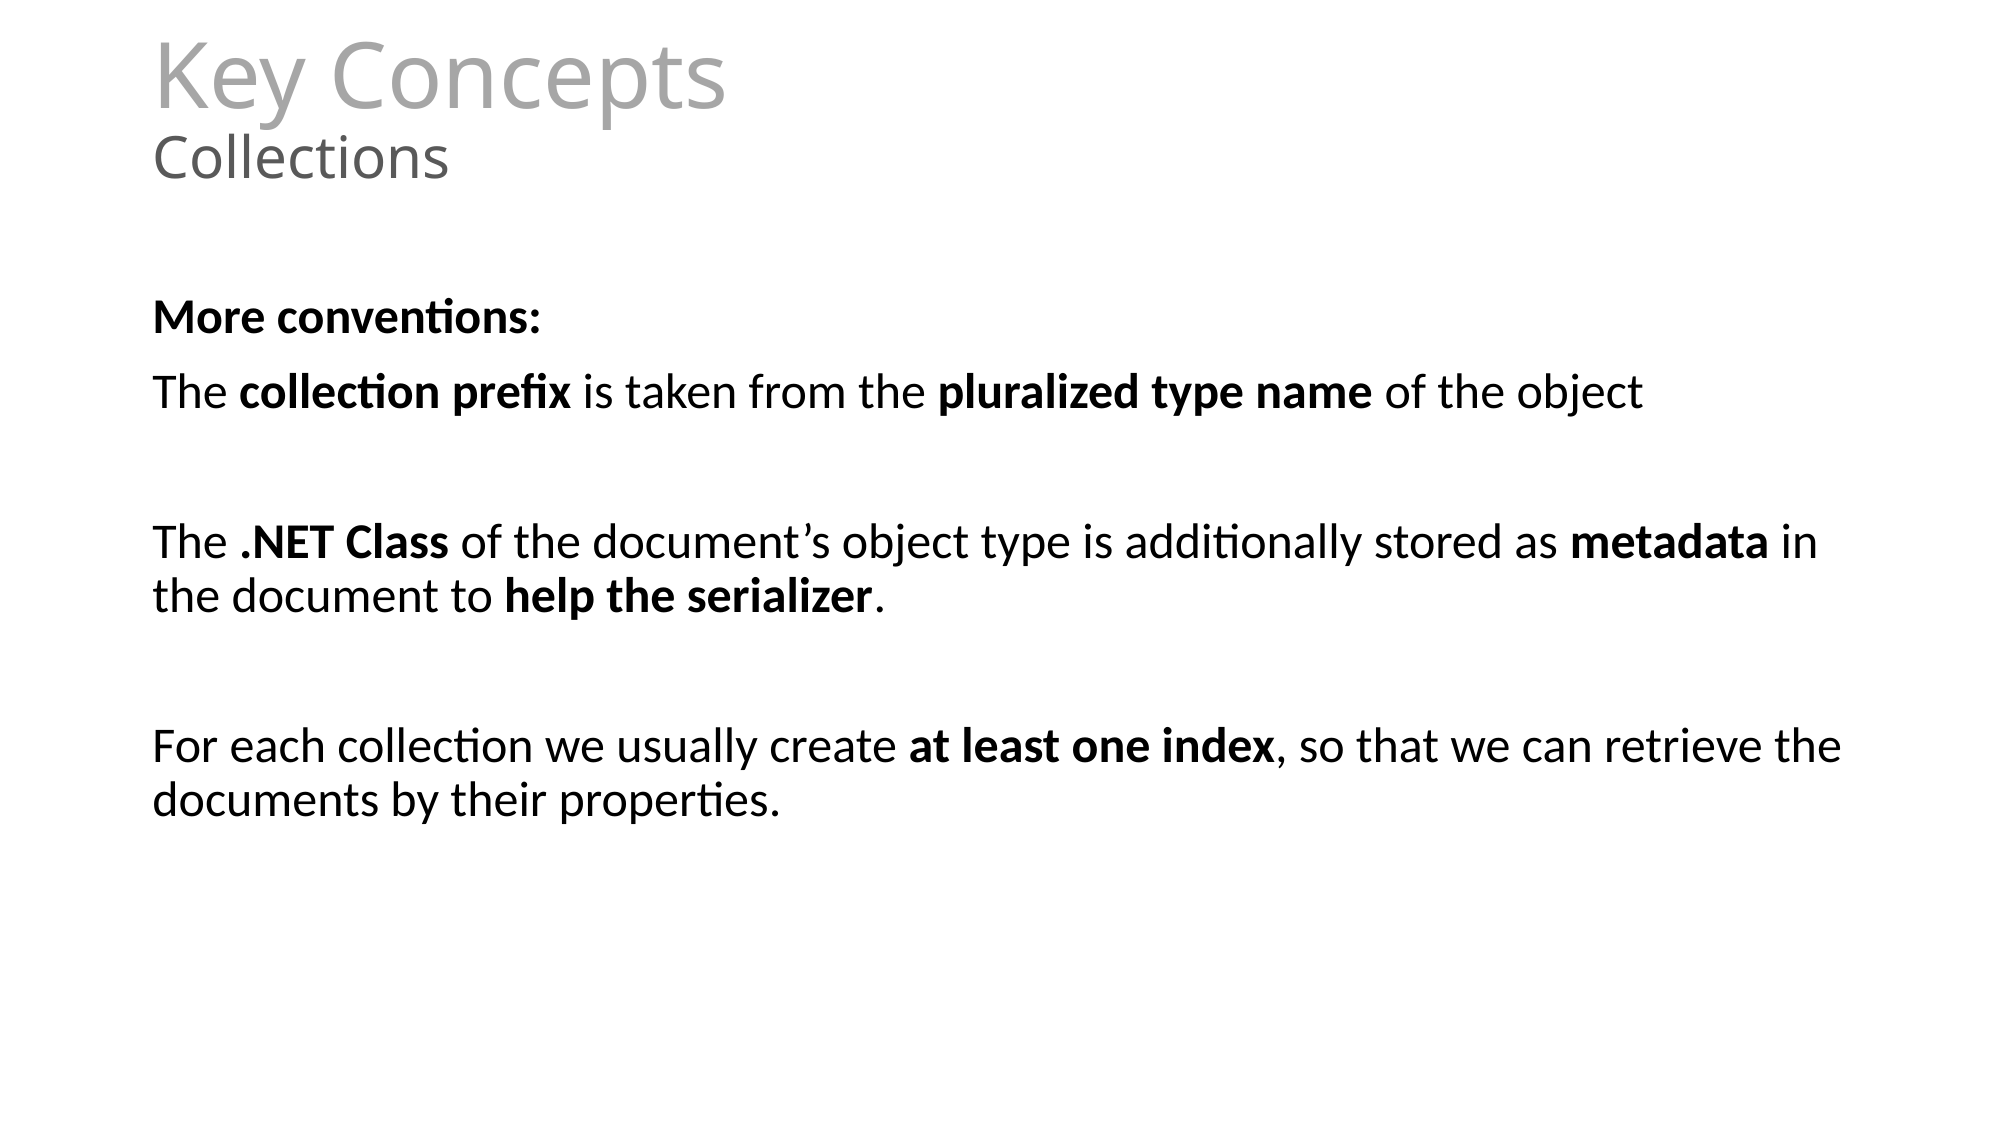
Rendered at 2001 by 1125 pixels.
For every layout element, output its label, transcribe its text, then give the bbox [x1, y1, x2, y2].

title Key Concepts Collections [137, 59, 1863, 161]
list More conventions: The collection prefix is taken from the pluralized type name of the object The .NET Class of the document’s object type is additionally stored as metadata in the document to help the serializer. For each collection we usually create at least one index, so that we can retrieve the documents by their properties. [137, 202, 1863, 1014]
